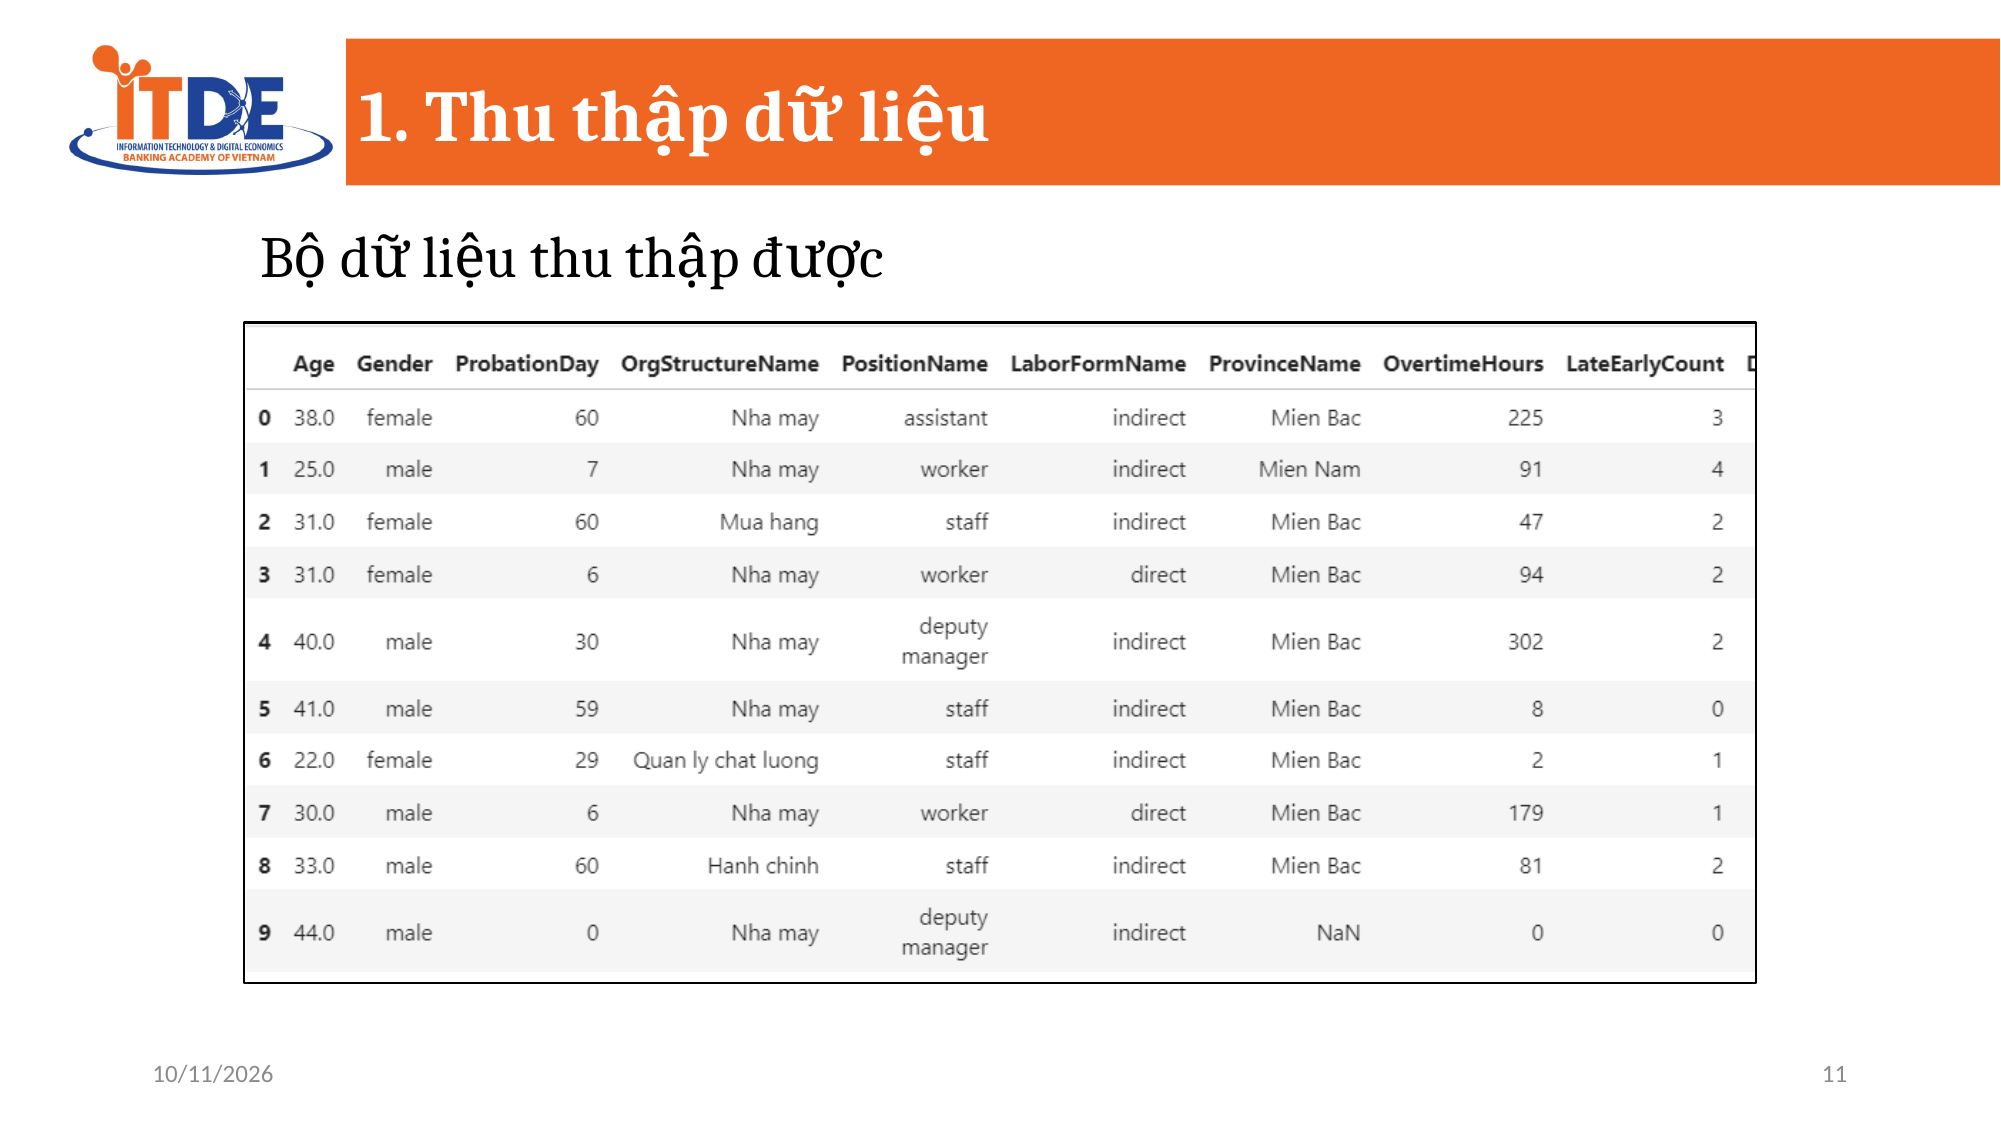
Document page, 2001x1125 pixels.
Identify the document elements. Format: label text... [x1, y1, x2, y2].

text_box 1. Thu thập dữ liệu [346, 38, 2000, 186]
picture [245, 323, 1755, 983]
slide_number 11 [1412, 1042, 1863, 1103]
text_box Bộ dữ liệu thu thập được [245, 211, 950, 297]
picture [41, 0, 346, 259]
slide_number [137, 1042, 588, 1103]
